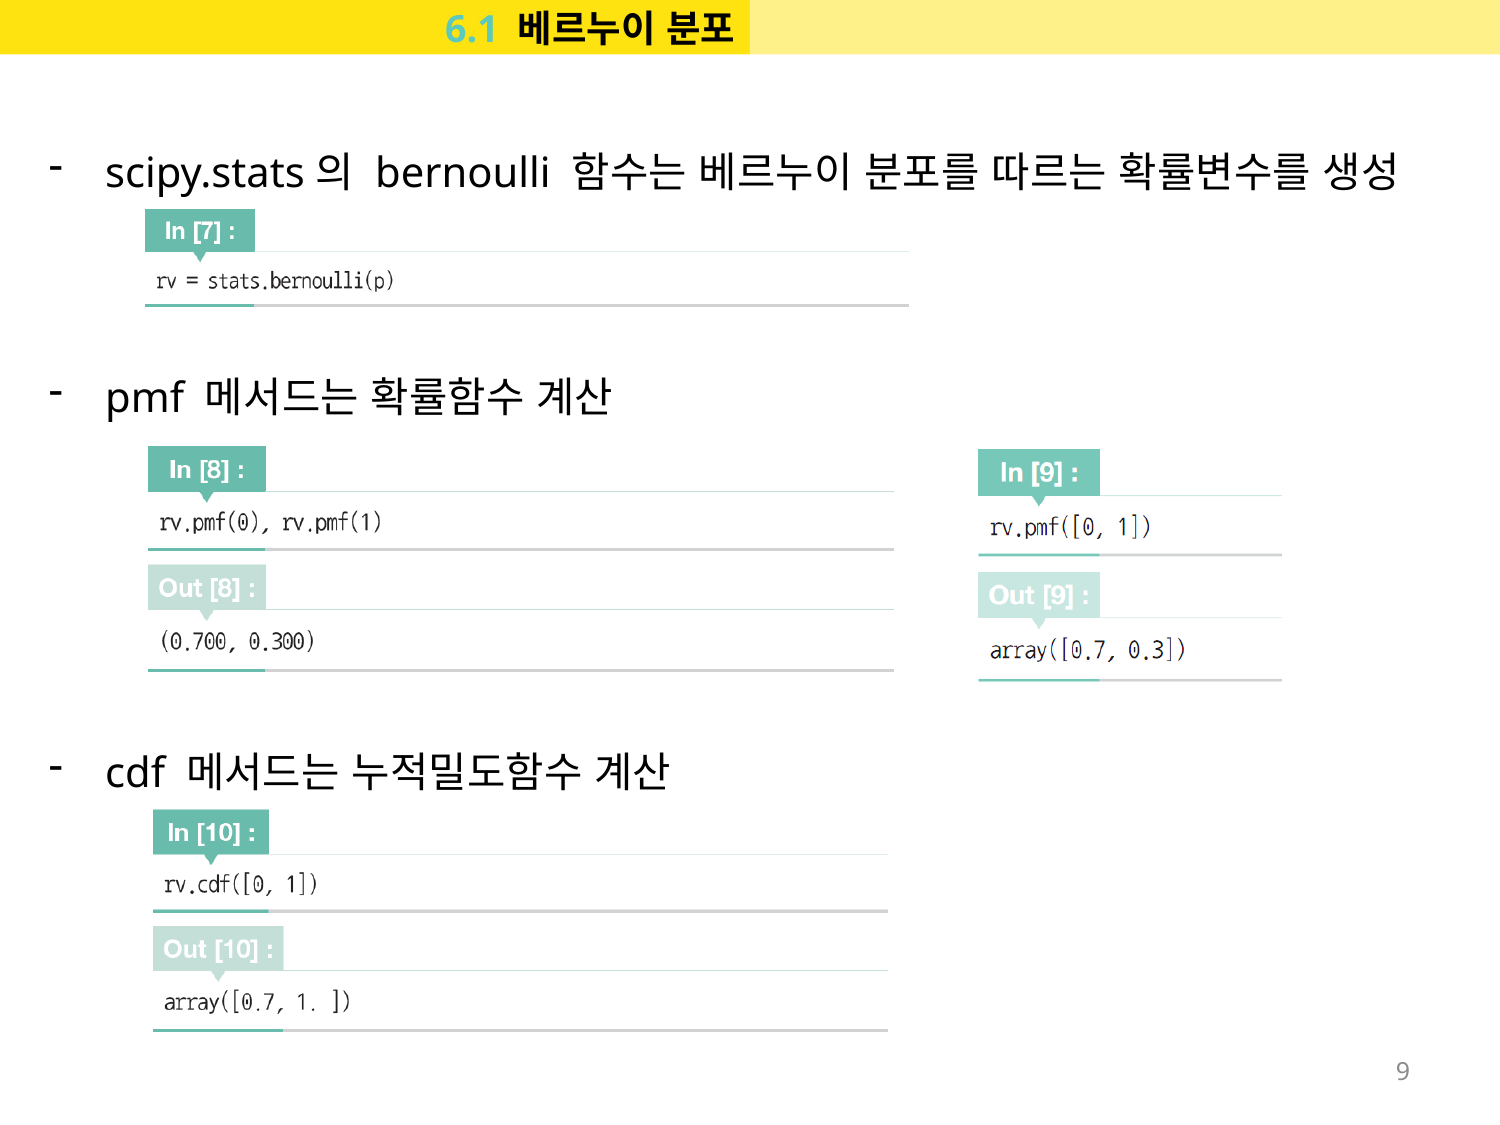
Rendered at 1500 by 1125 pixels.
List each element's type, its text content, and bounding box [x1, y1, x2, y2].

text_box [0, 0, 1500, 55]
picture [967, 438, 1282, 689]
text_box scipy.stats의 bernoulli 함수는 베르누이 분포를 따르는 확률변수를 생성 pmf 메서드는 확률함수 계산 cdf 메서드는 누적밀도함수 계산 [34, 113, 1452, 804]
slide_number 9 [1074, 1042, 1425, 1103]
picture [139, 202, 910, 312]
picture [143, 438, 895, 680]
picture [149, 805, 888, 1036]
